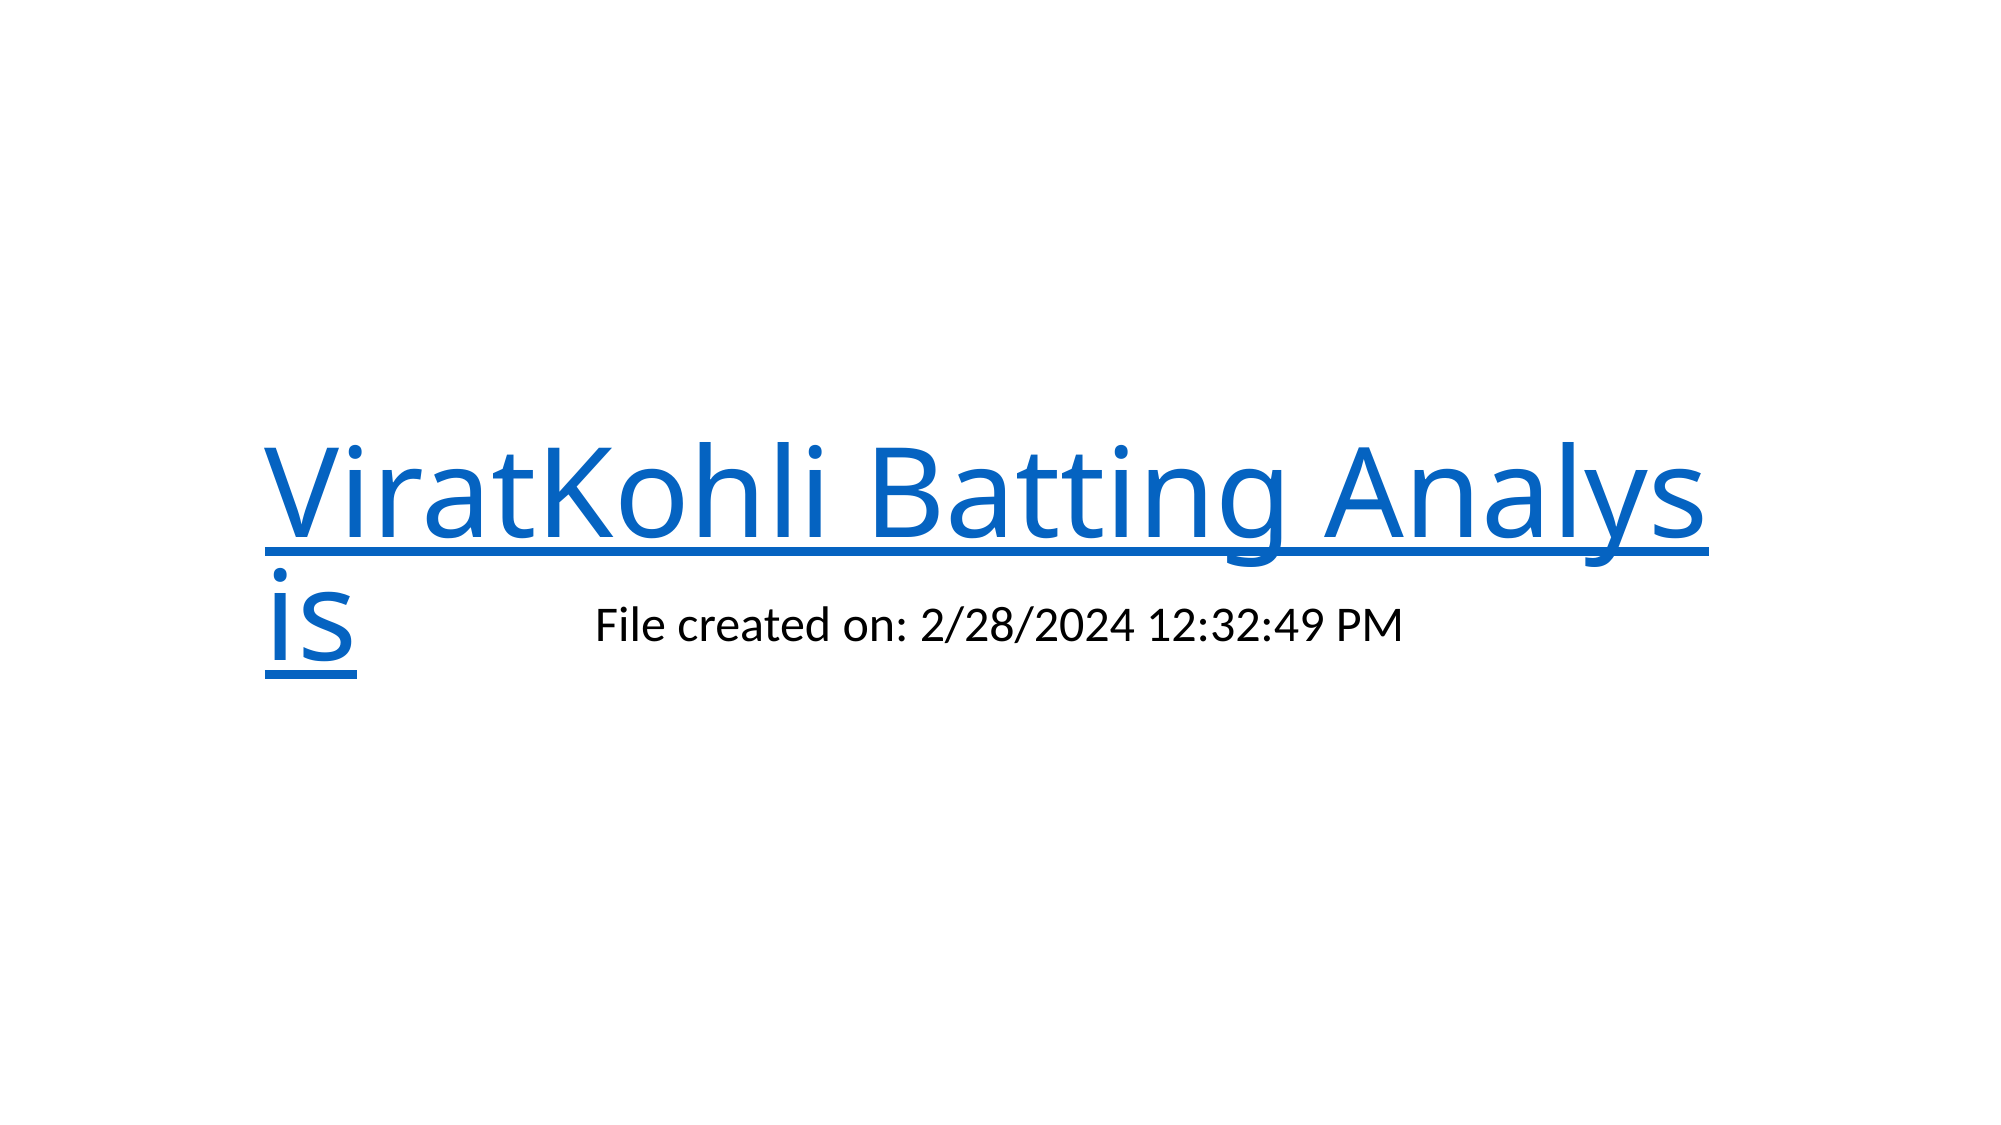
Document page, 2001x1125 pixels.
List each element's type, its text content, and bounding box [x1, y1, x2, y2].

subtitle File created on: 2/28/2024 12:32:49 PM [249, 590, 1750, 863]
title ViratKohli Batting Analysis [249, 184, 1750, 576]
